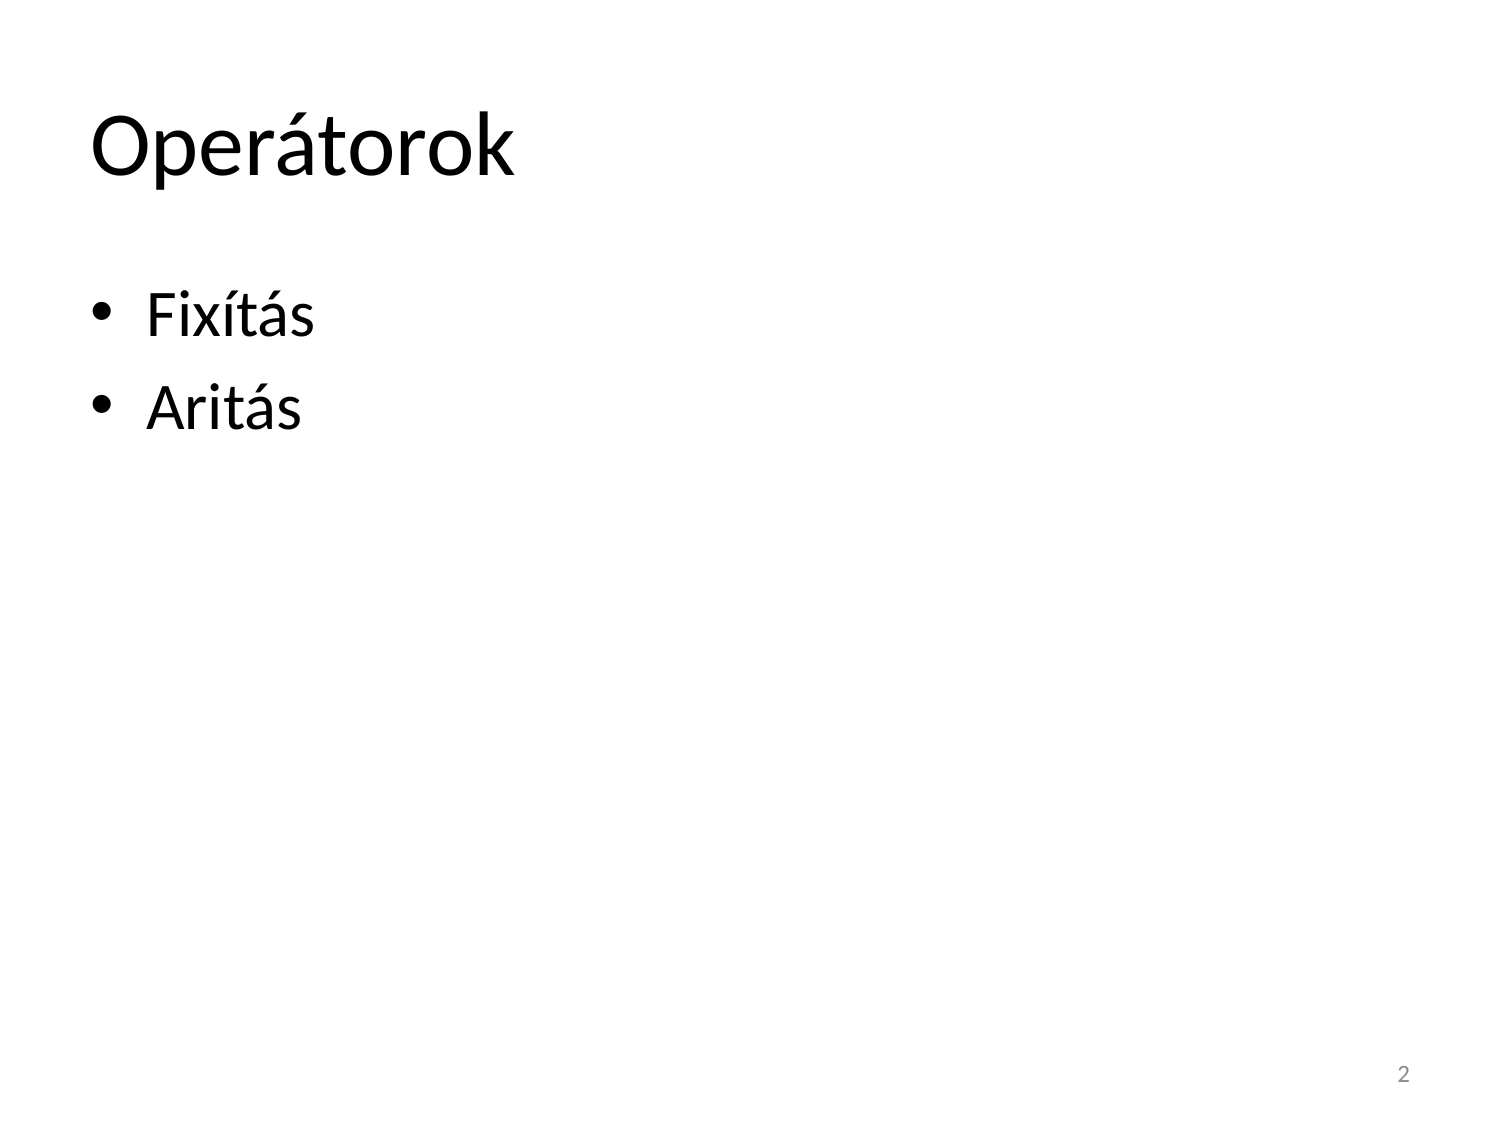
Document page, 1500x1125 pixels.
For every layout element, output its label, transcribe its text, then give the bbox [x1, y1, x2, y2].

list Fixítás Aritás [74, 262, 1426, 1006]
slide_number 2 [1074, 1042, 1425, 1103]
title Operátorok [74, 44, 1426, 233]
